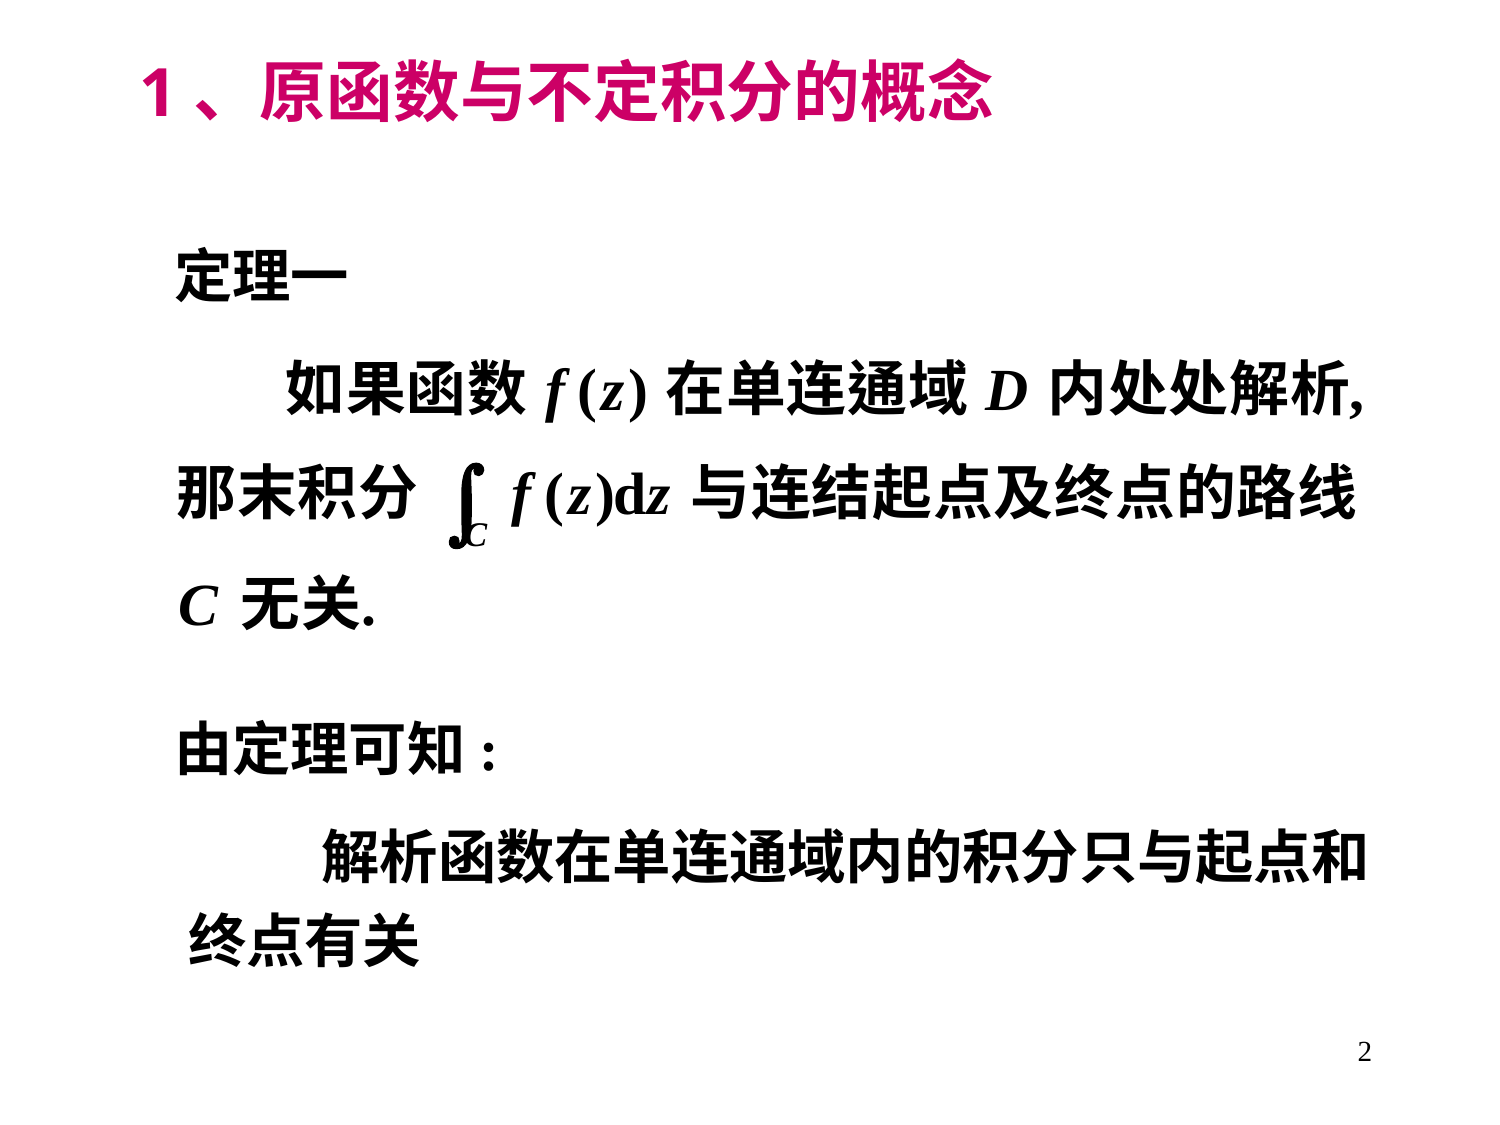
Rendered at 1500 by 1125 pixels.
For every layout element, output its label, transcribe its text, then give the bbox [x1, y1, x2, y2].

text_box 解析函数在单连通域内的积分只与起点和终点有关 [173, 798, 1387, 982]
text_box 由定理可知: [159, 704, 660, 790]
slide_number 2 [1074, 1024, 1388, 1101]
title 1、原函数与不定积分的概念 [123, 42, 1132, 231]
text_box 定理一 [159, 231, 747, 318]
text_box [170, 349, 1421, 644]
